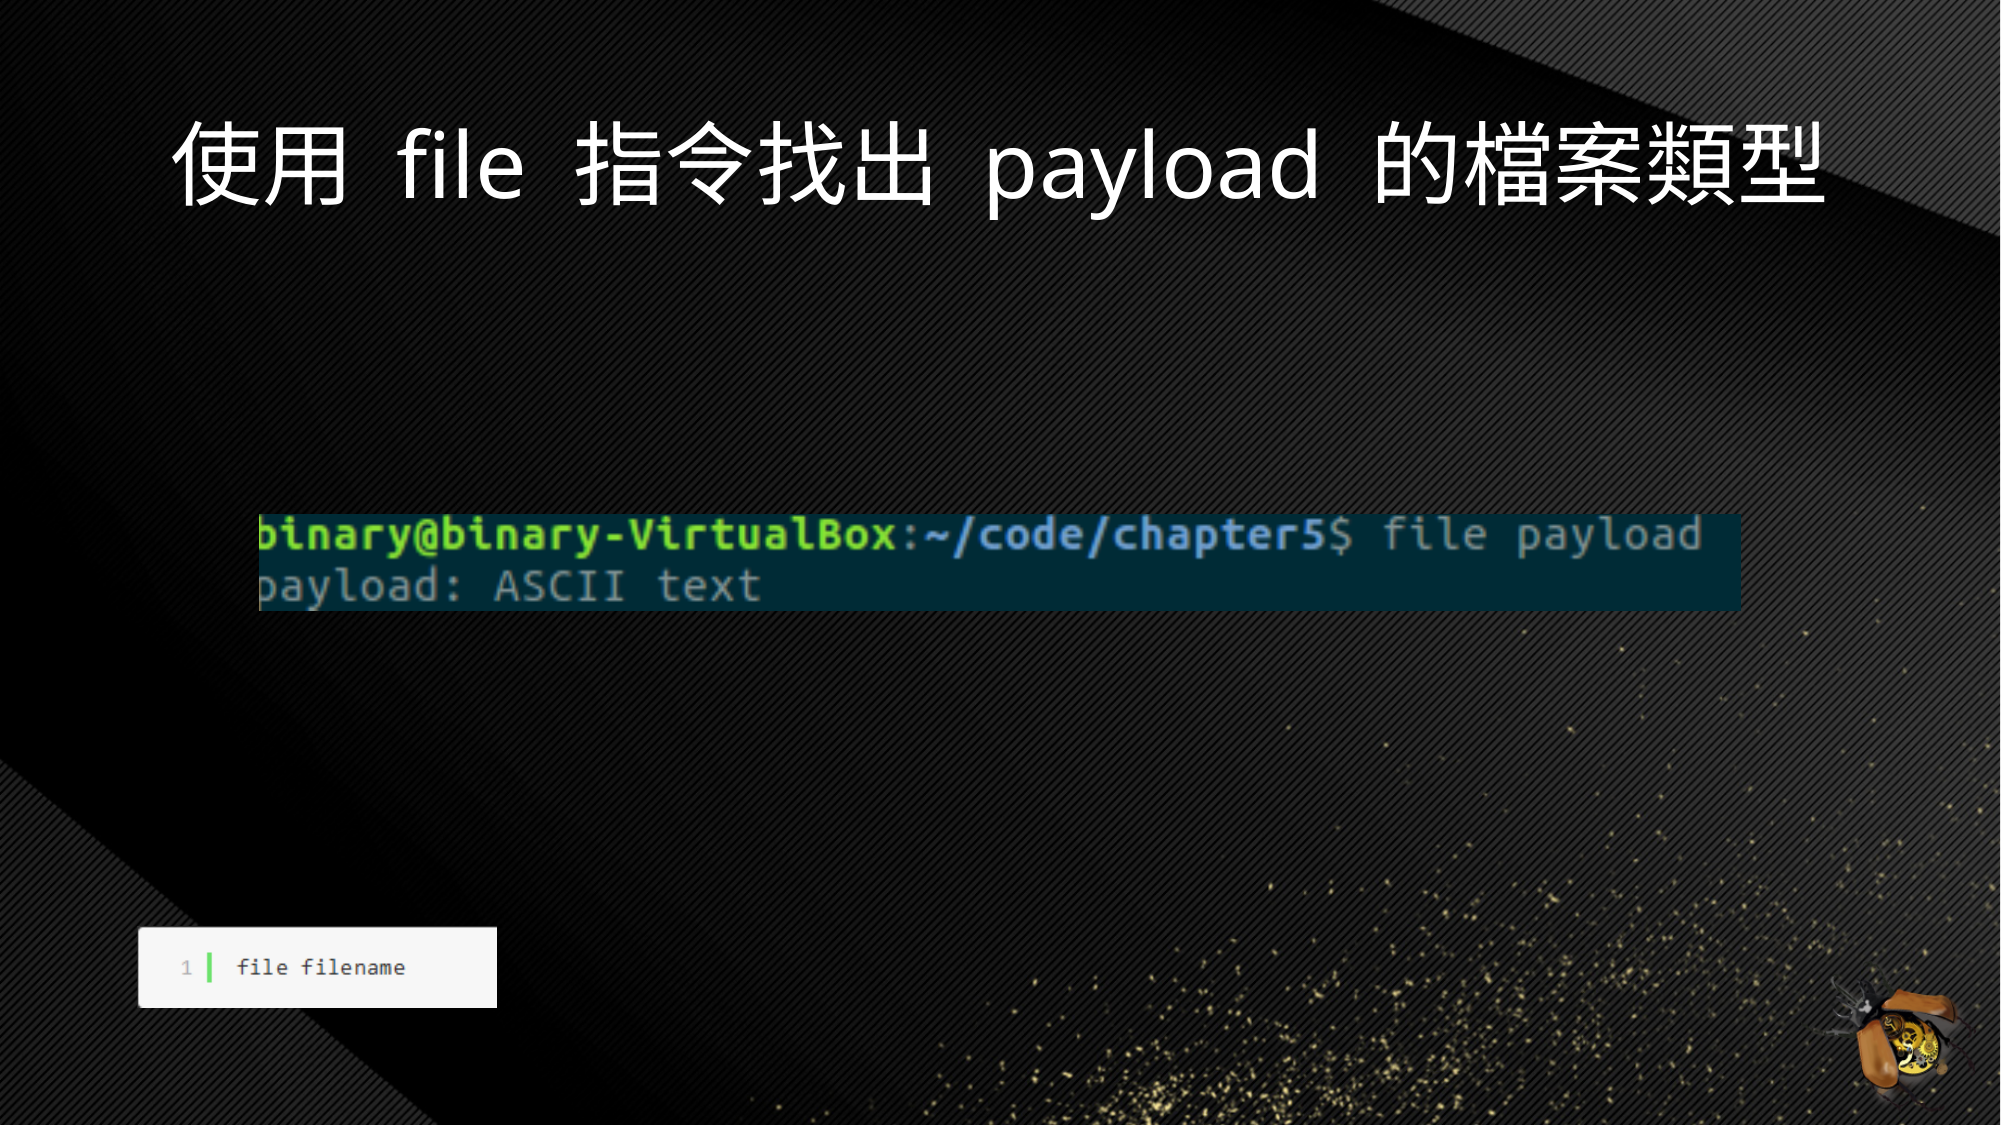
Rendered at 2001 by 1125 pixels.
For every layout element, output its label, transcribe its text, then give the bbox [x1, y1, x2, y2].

picture [0, 0, 2001, 1125]
title 使用 file 指令找出 payload 的檔案類型 [137, 59, 1863, 278]
